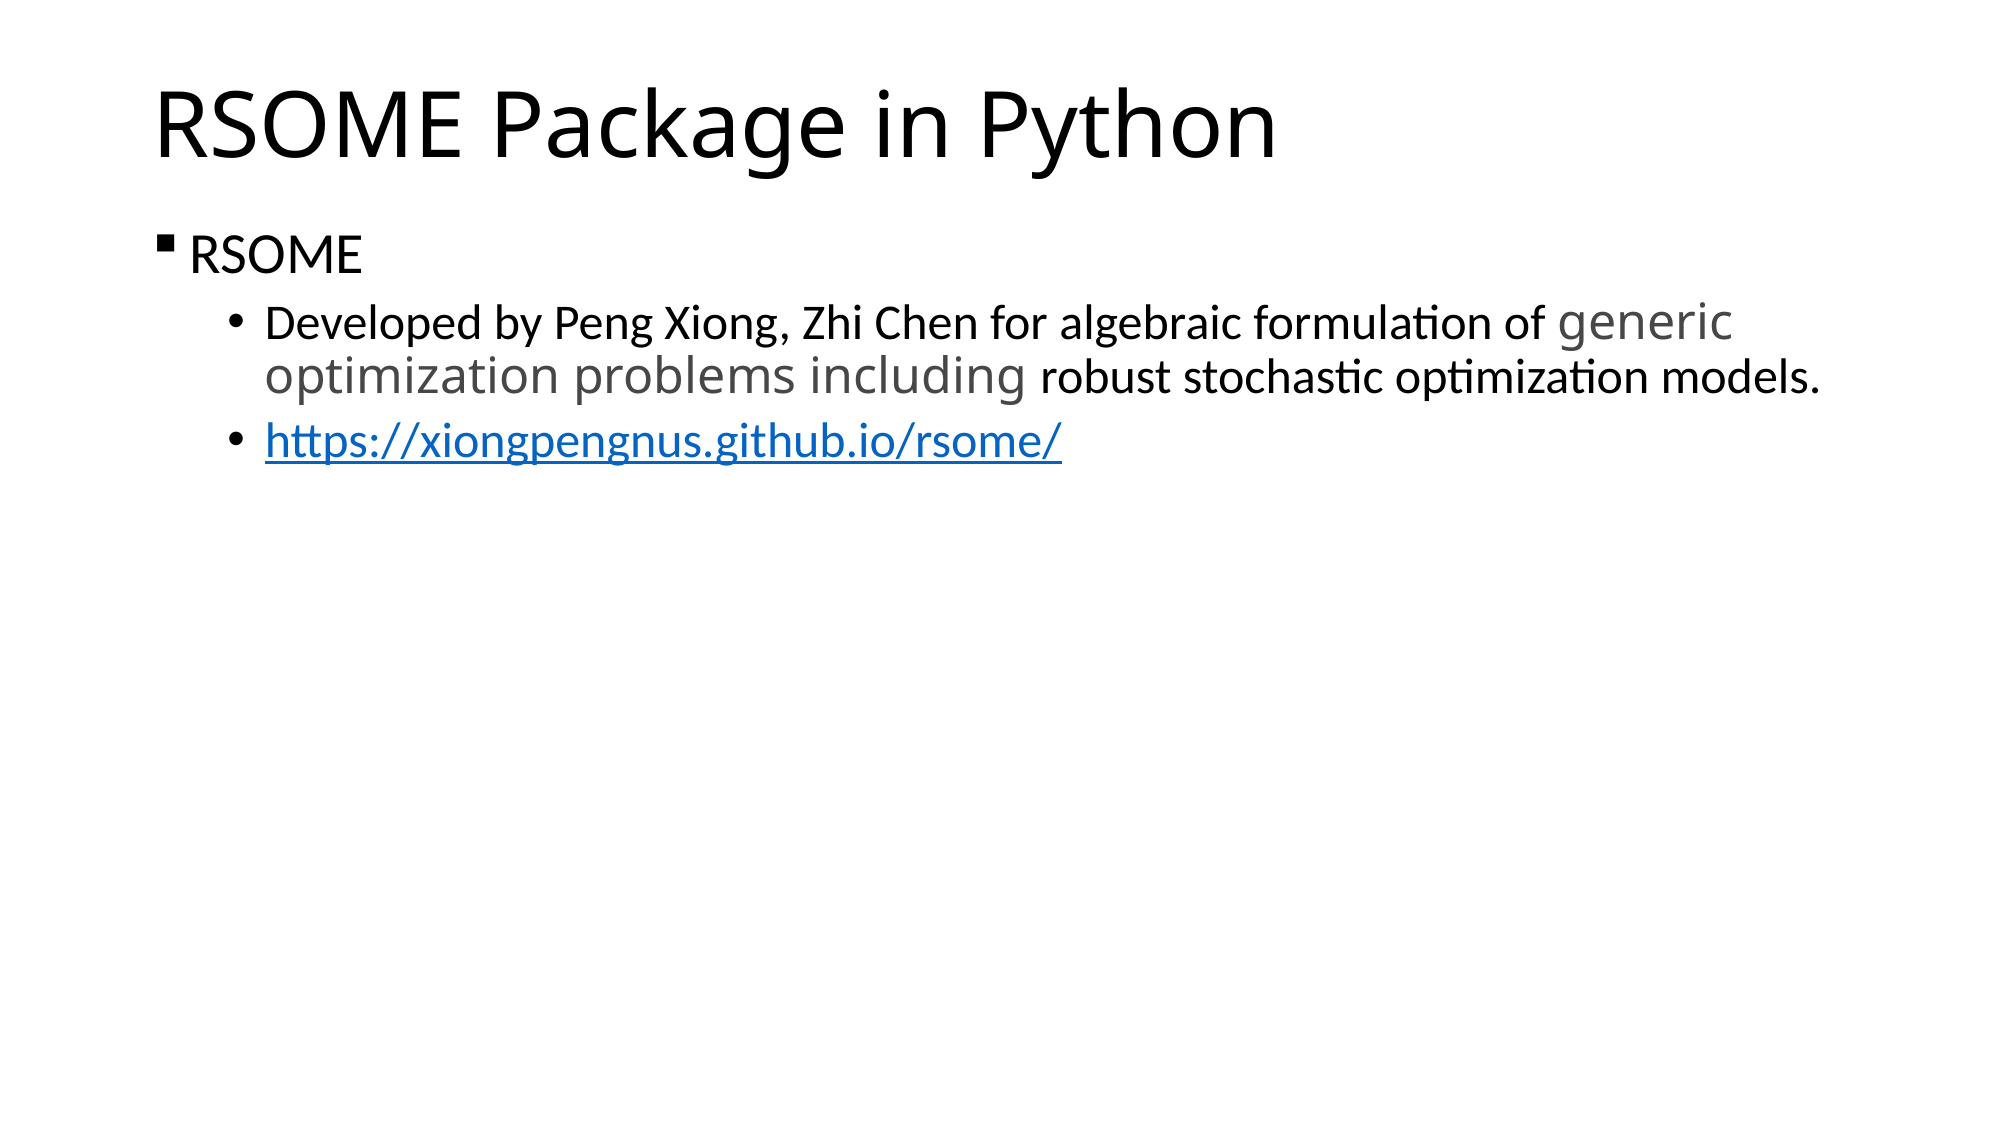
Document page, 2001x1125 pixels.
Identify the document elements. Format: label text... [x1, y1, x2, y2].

list RSOME Developed by Peng Xiong, Zhi Chen for algebraic formulation of generic optimization problems including robust stochastic optimization models. https://xiongpengnus.github.io/rsome/ [137, 215, 1863, 1050]
title RSOME Package in Python [137, 59, 1863, 196]
